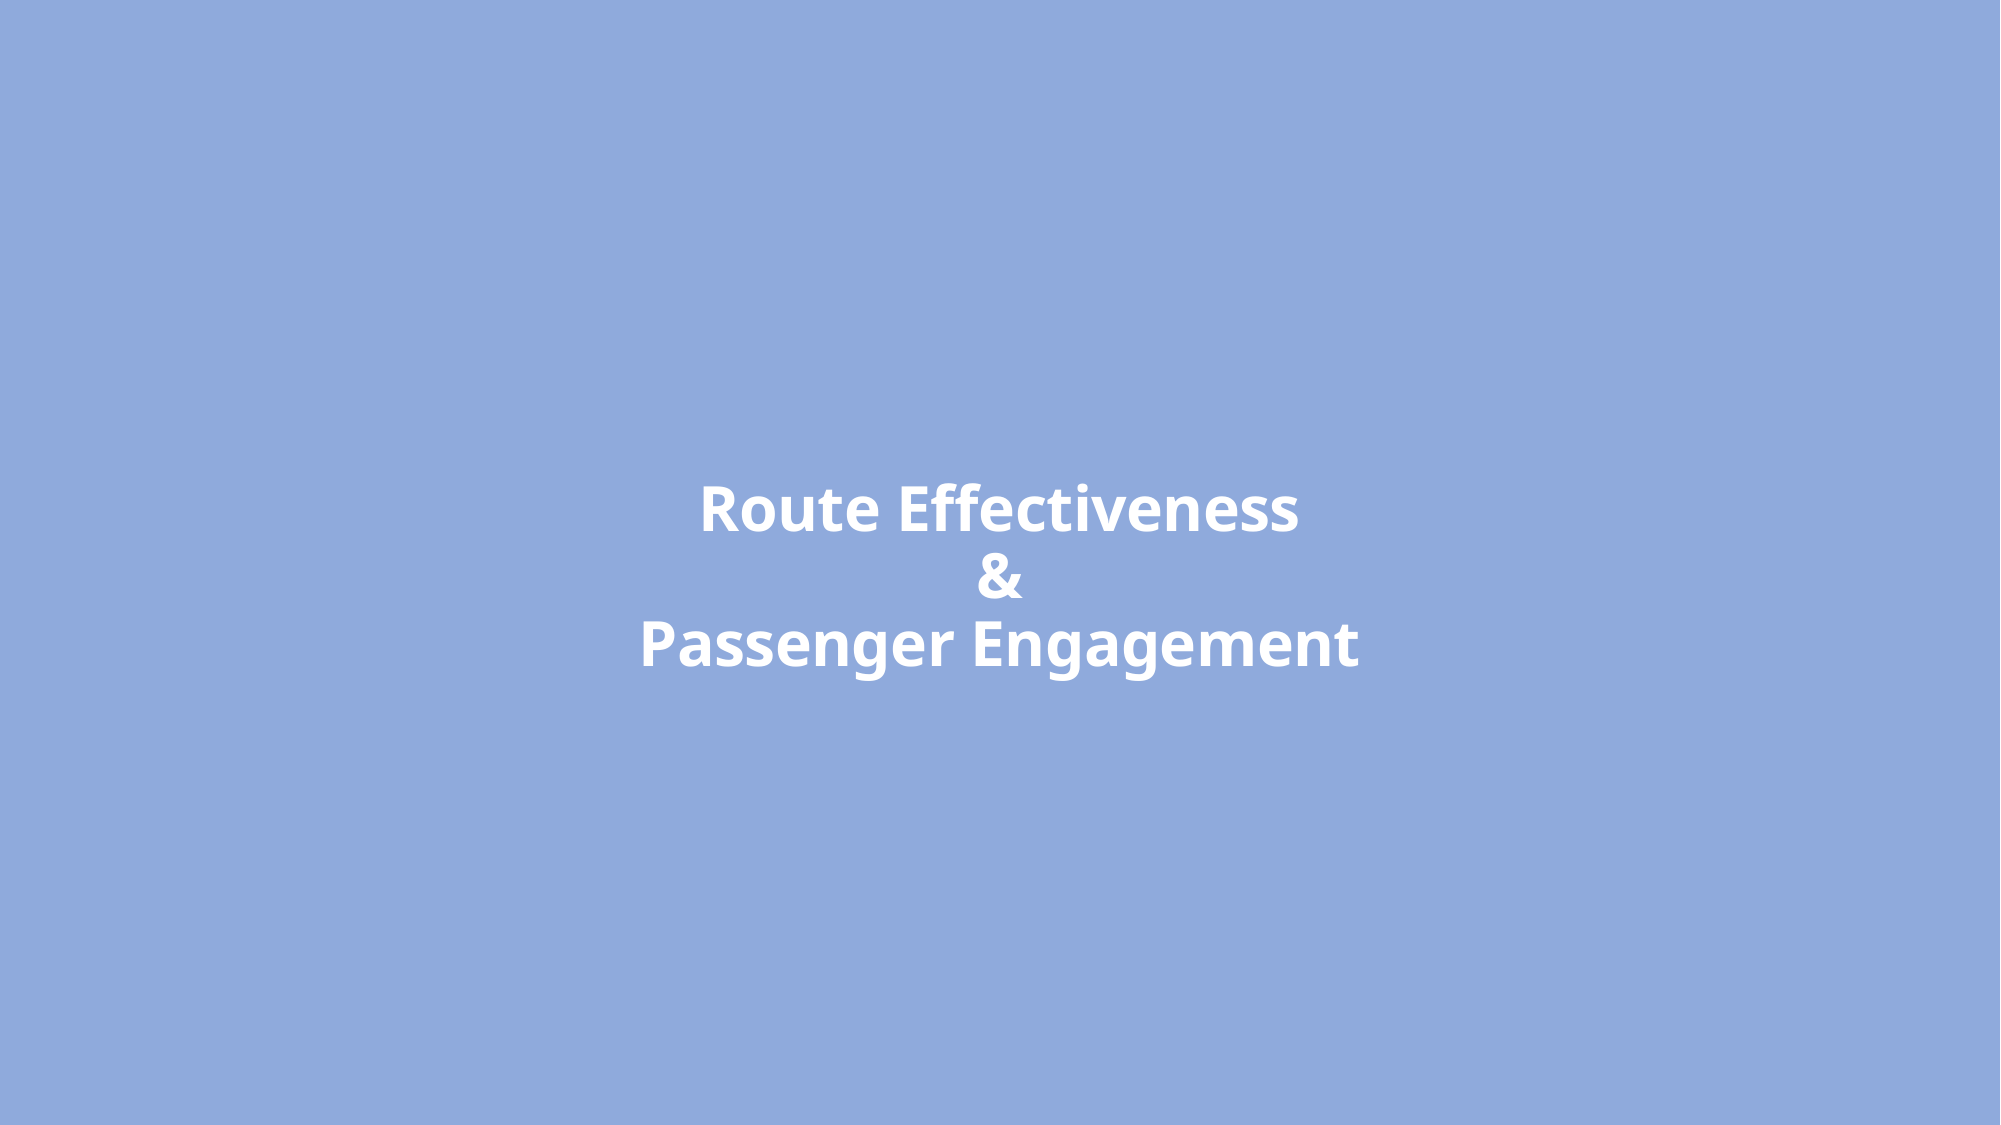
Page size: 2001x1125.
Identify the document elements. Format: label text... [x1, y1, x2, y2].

text_box Route Effectiveness & Passenger Engagement [0, 0, 2000, 1125]
